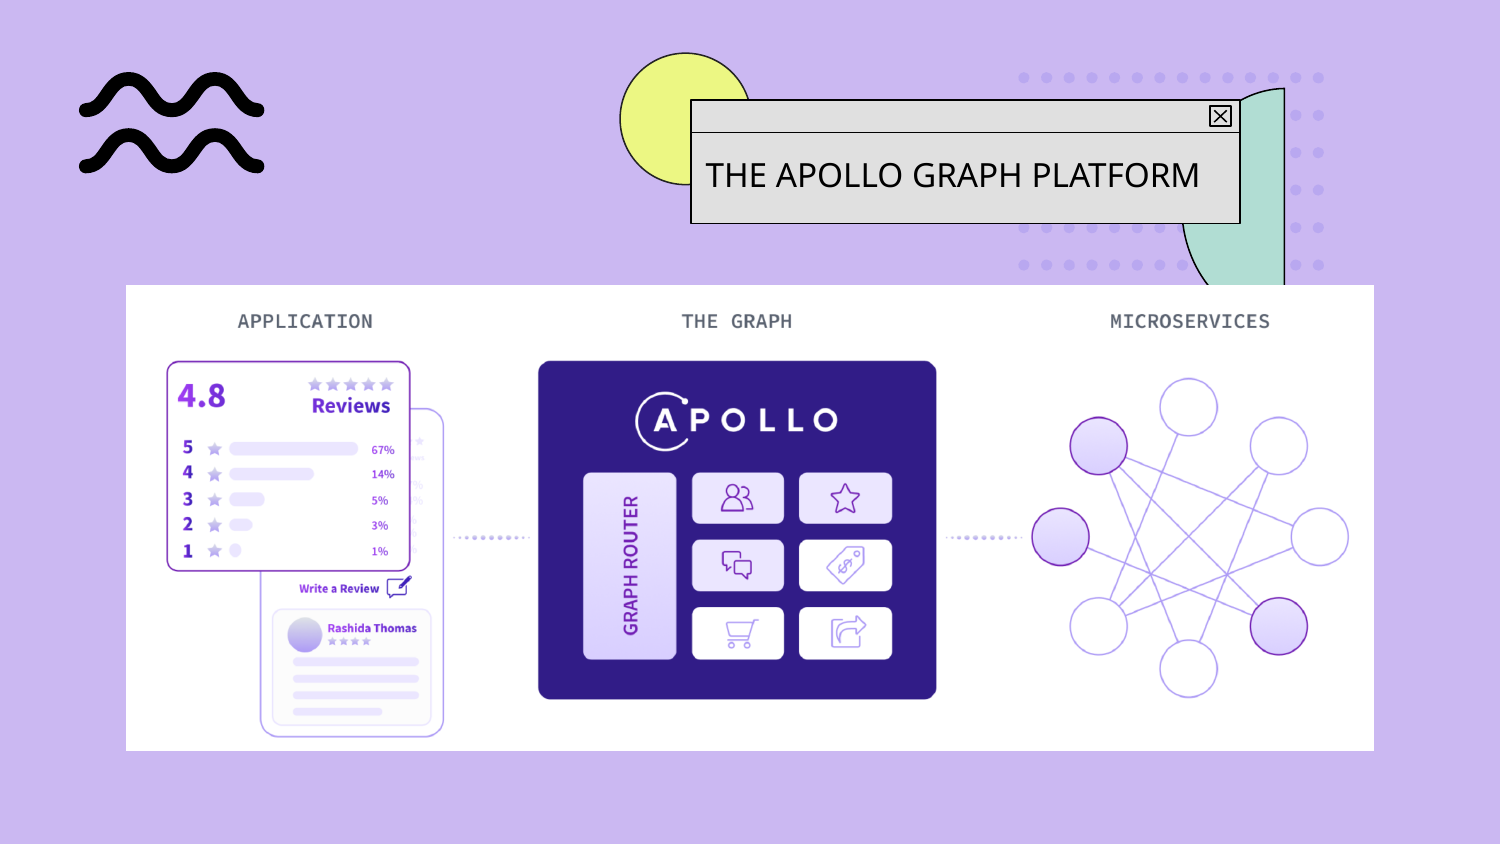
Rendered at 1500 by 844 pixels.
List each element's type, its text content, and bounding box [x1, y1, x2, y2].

text_box THE APOLLO GRAPH PLATFORM [1246, 146, 1441, 202]
picture [125, 284, 1375, 752]
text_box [690, 99, 1241, 224]
